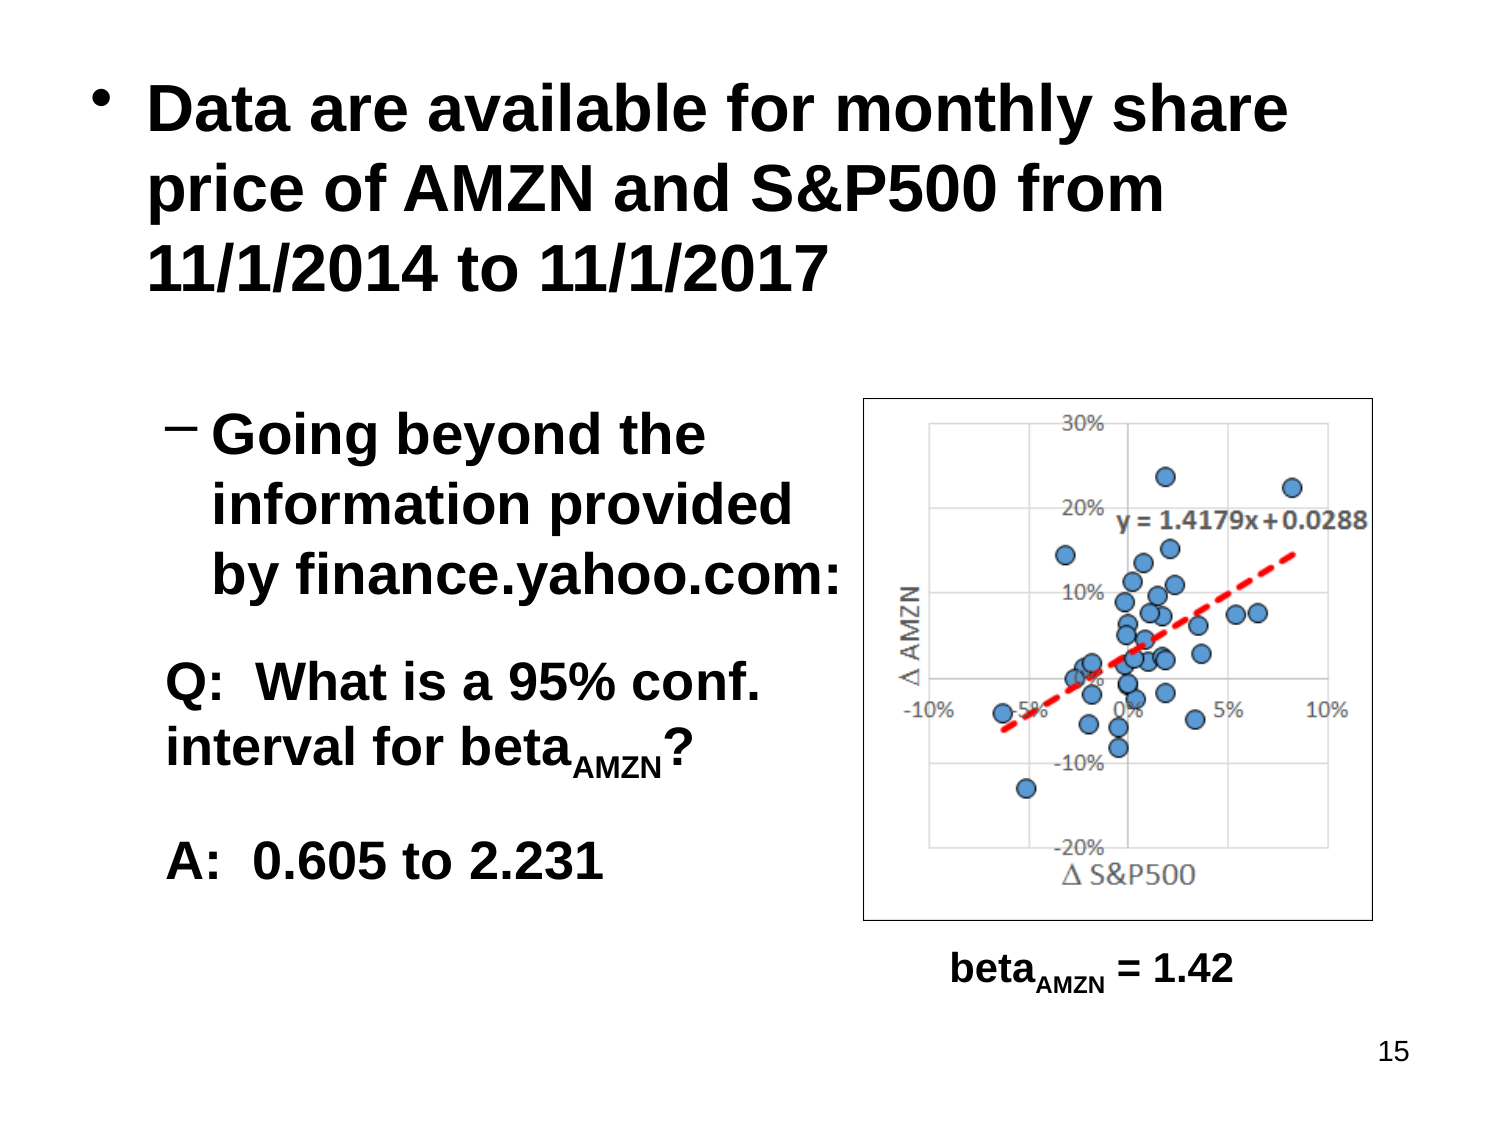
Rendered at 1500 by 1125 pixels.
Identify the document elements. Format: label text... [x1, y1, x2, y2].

list Data are available for monthly share price of AMZN and S&P500 from 11/1/2014 to 11/1/2017 Going beyond the information provided given by finance.yahoo.com: Q: What is a 95% conf. interval for betaAMZN? A: 0.605 to 2.231 [75, 57, 1425, 1013]
slide_number 15 [1074, 1024, 1426, 1103]
picture [863, 398, 1373, 921]
text_box betaAMZN = 1.42 [934, 933, 1302, 1006]
